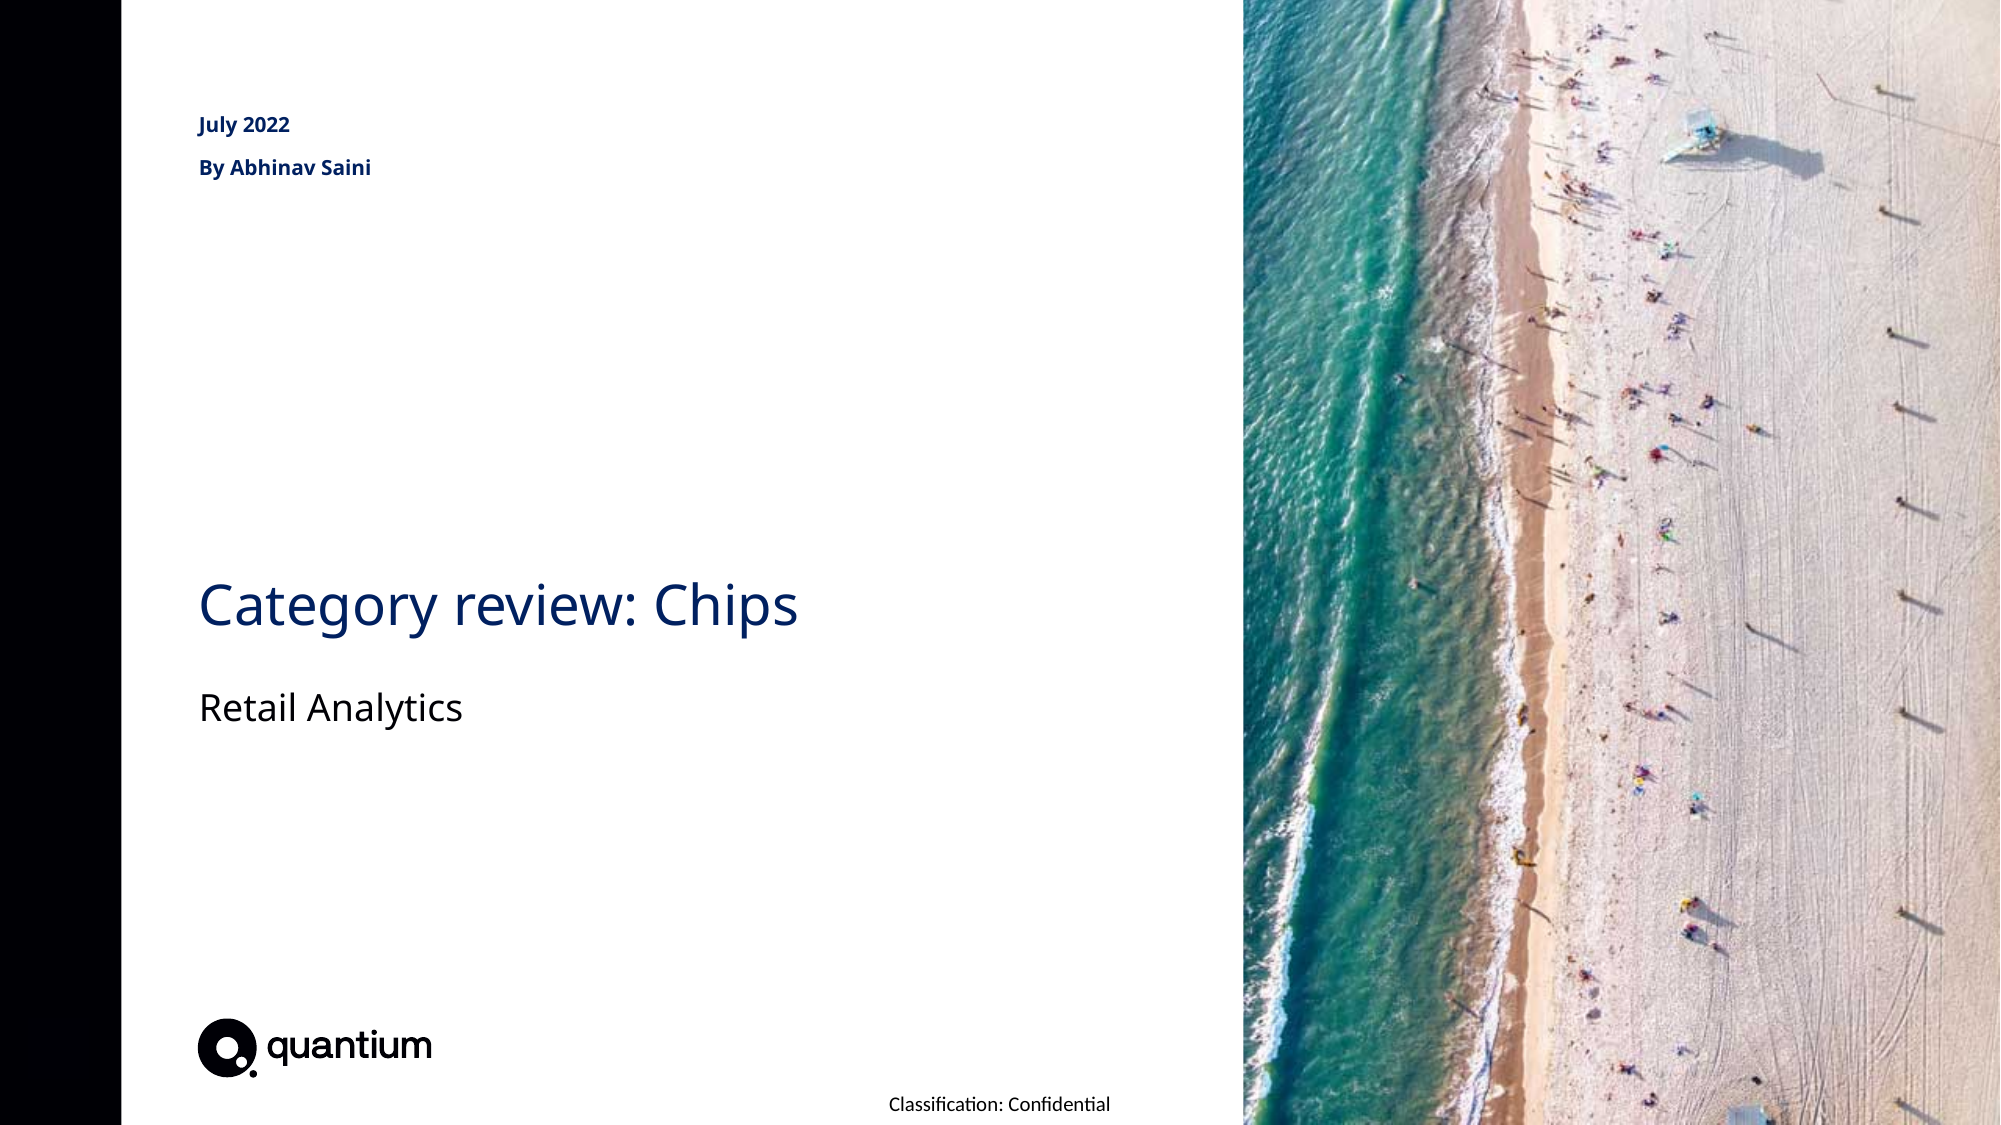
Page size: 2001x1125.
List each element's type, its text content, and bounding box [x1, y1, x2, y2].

picture [1291, 1022, 1296, 1034]
list July 2022 By Abhinav Saini [198, 106, 549, 147]
title Category review: Chips [198, 252, 870, 644]
subtitle Retail Analytics [198, 676, 870, 880]
picture [1243, 0, 2000, 1125]
